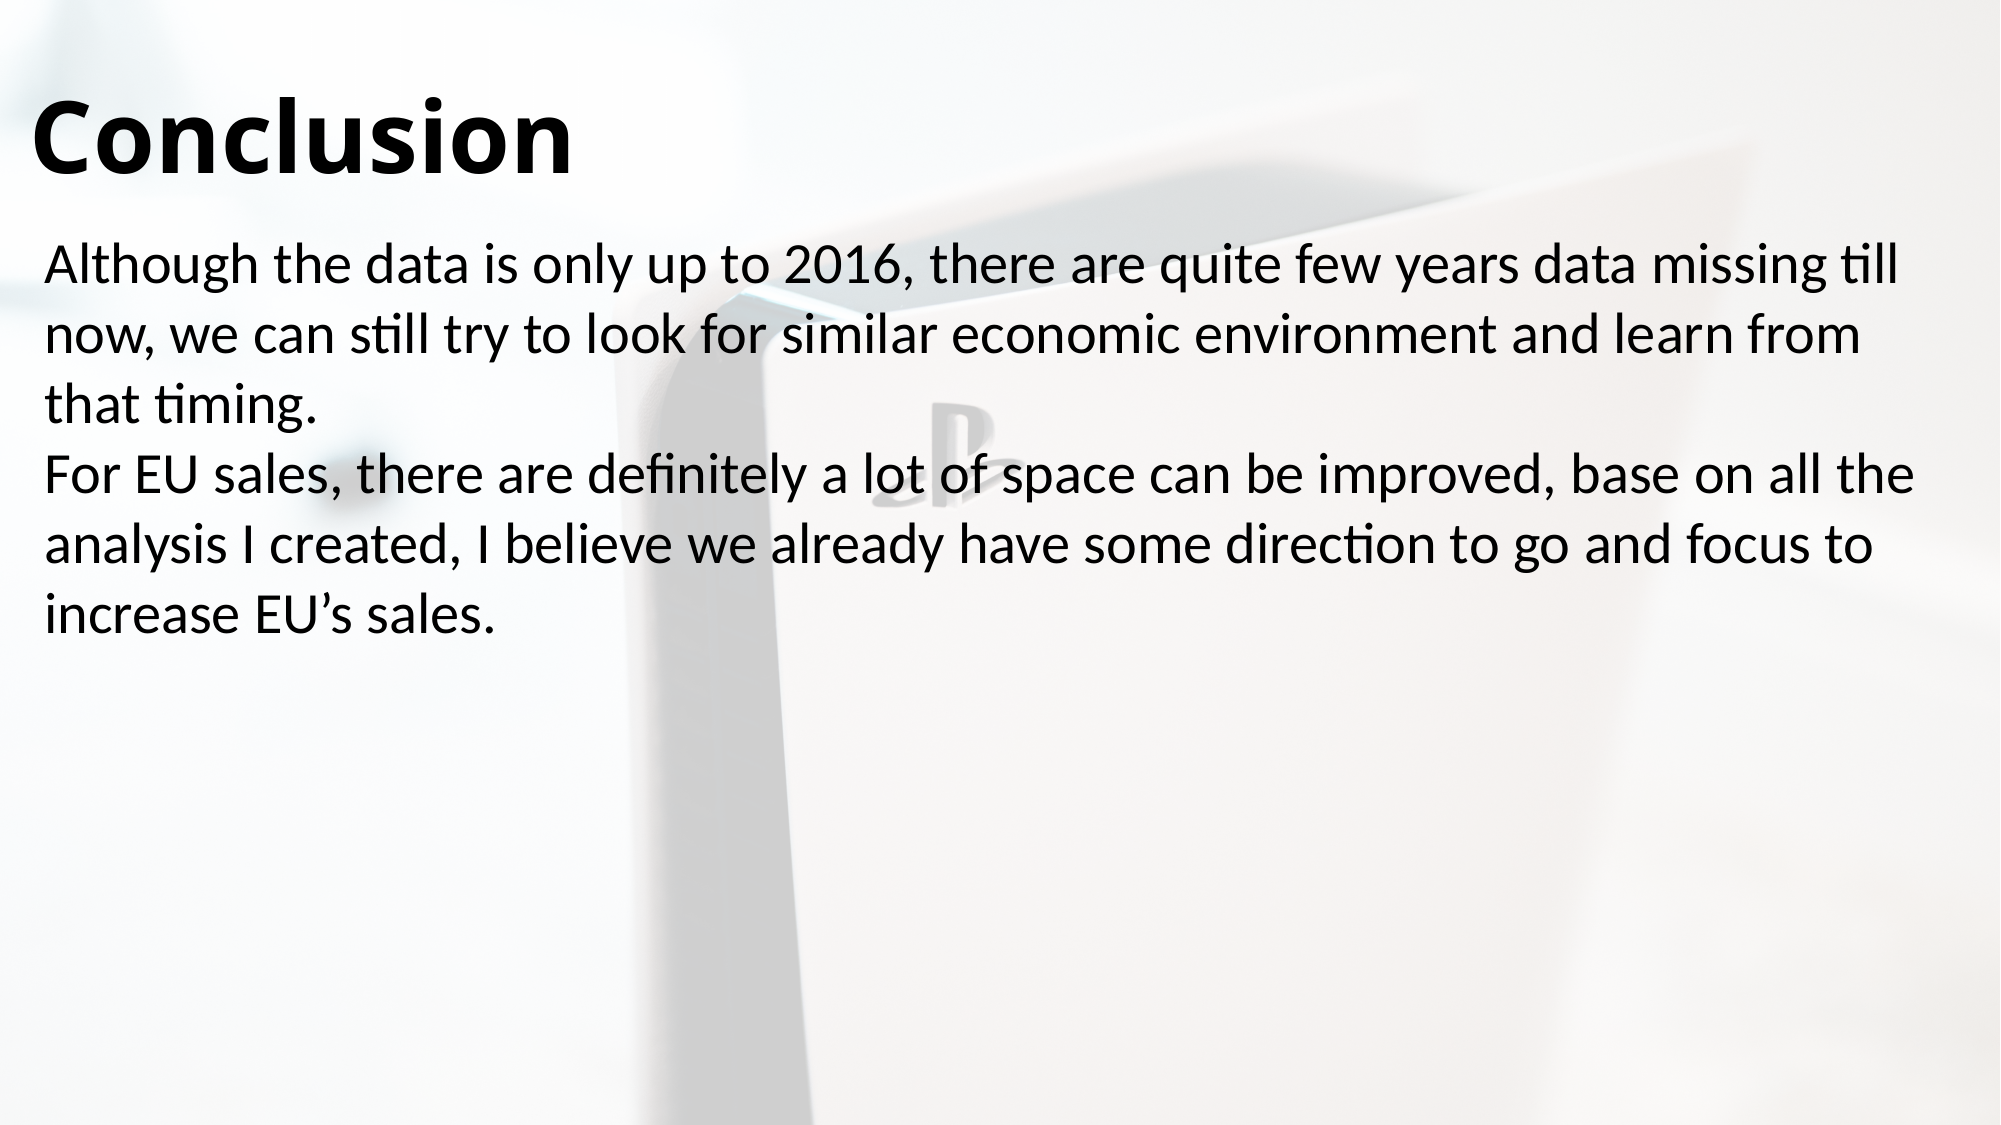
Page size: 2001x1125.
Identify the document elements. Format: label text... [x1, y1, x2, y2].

title Conclusion [29, 73, 2000, 274]
text_box Although the data is only up to 2016, there are quite few years data missing till now, we can still try to look for similar economic environment and learn from that timing. For EU sales, there are definitely a lot of space can be improved, base on all the analysis I created, I believe we already have some direction to go and focus to increase EU’s sales. [29, 217, 1971, 698]
